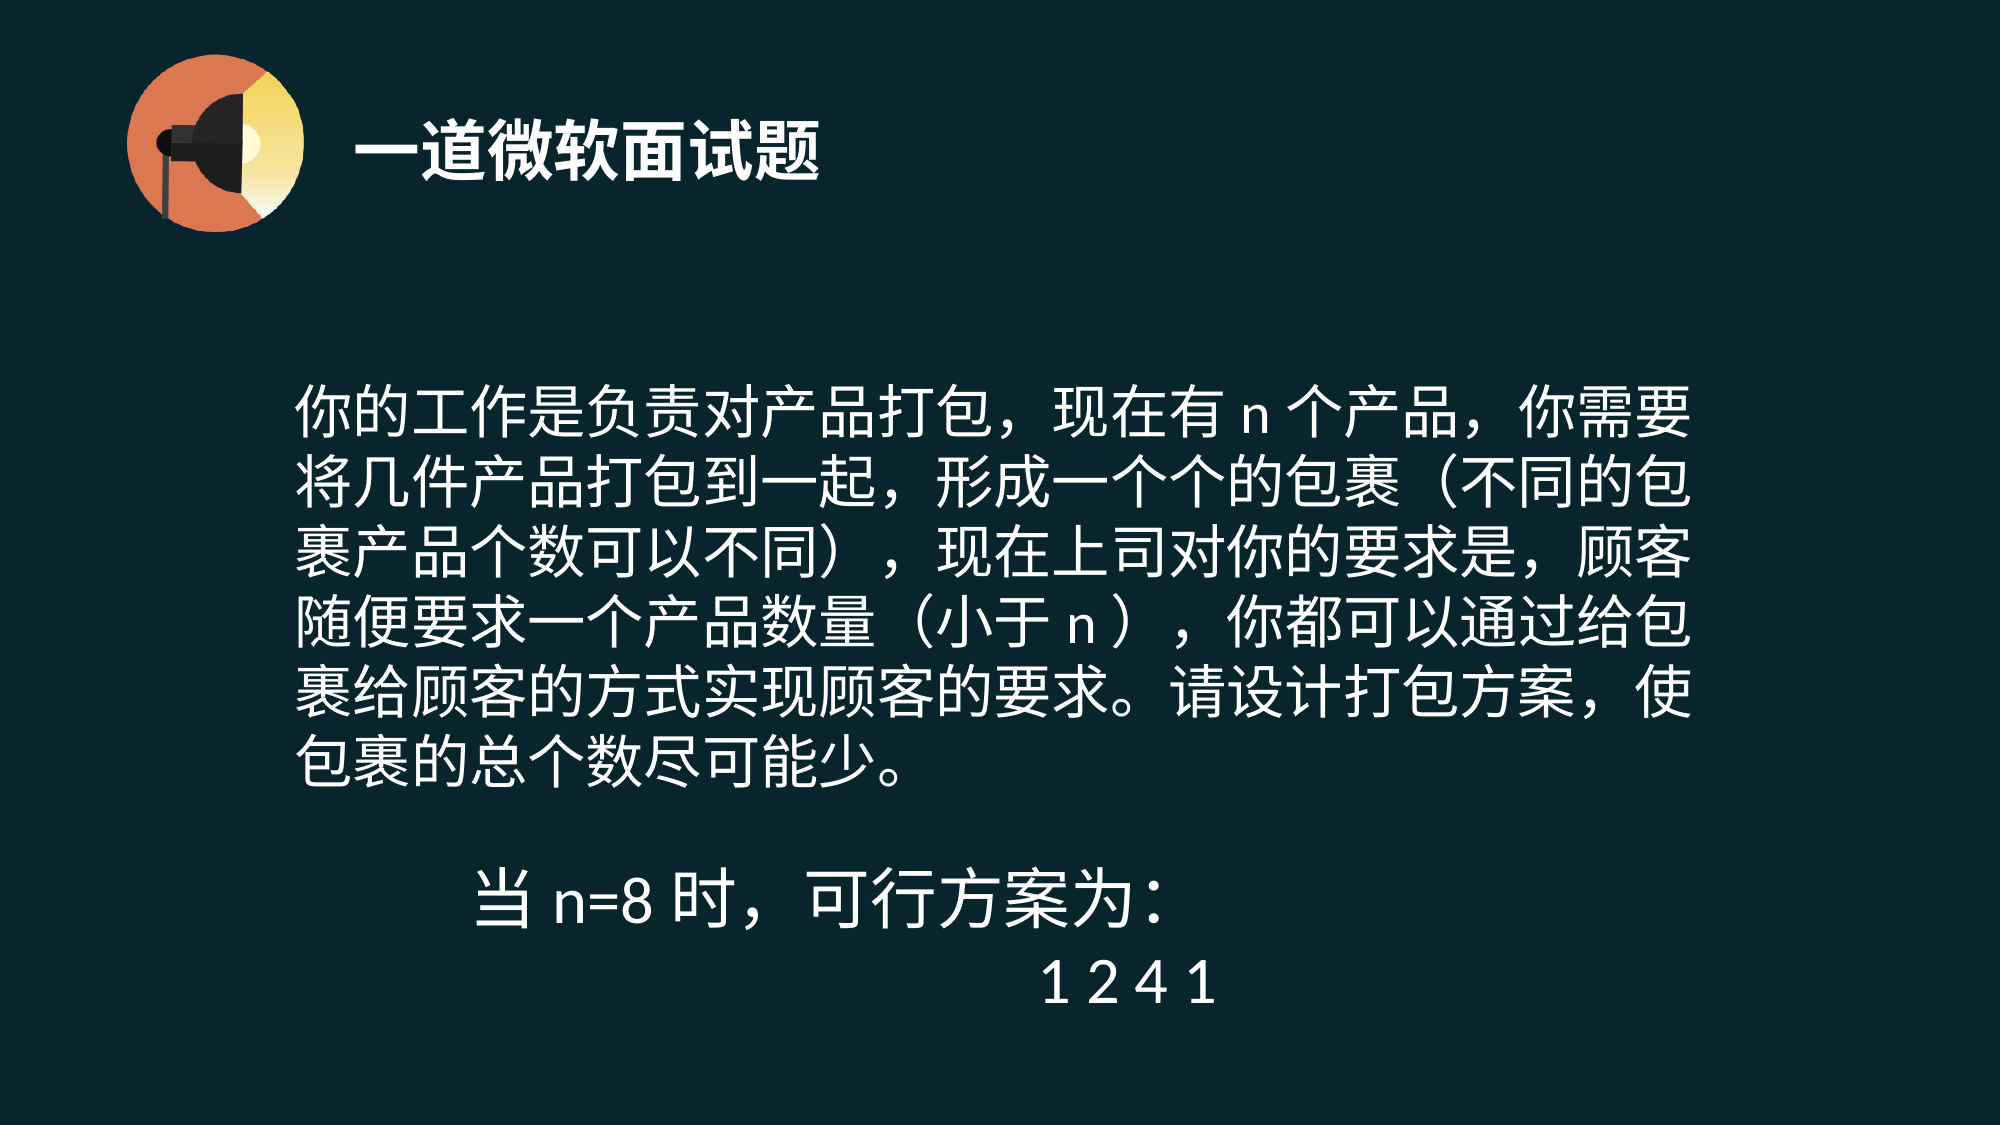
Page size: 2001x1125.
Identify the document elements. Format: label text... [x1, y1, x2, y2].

text_box 当n=8时，可行方案为： 1 2 4 1 [454, 849, 1800, 1025]
text_box 你的工作是负责对产品打包，现在有n个产品，你需要将几件产品打包到一起，形成一个个的包裹（不同的包裹产品个数可以不同），现在上司对你的要求是，顾客随便要求一个产品数量（小于n），你都可以通过给包裹给顾客的方式实现顾客的要求。请设计打包方案，使包裹的总个数尽可能少。 [279, 367, 1763, 803]
picture [126, 54, 304, 232]
title 一道微软面试题 [338, 90, 1532, 209]
